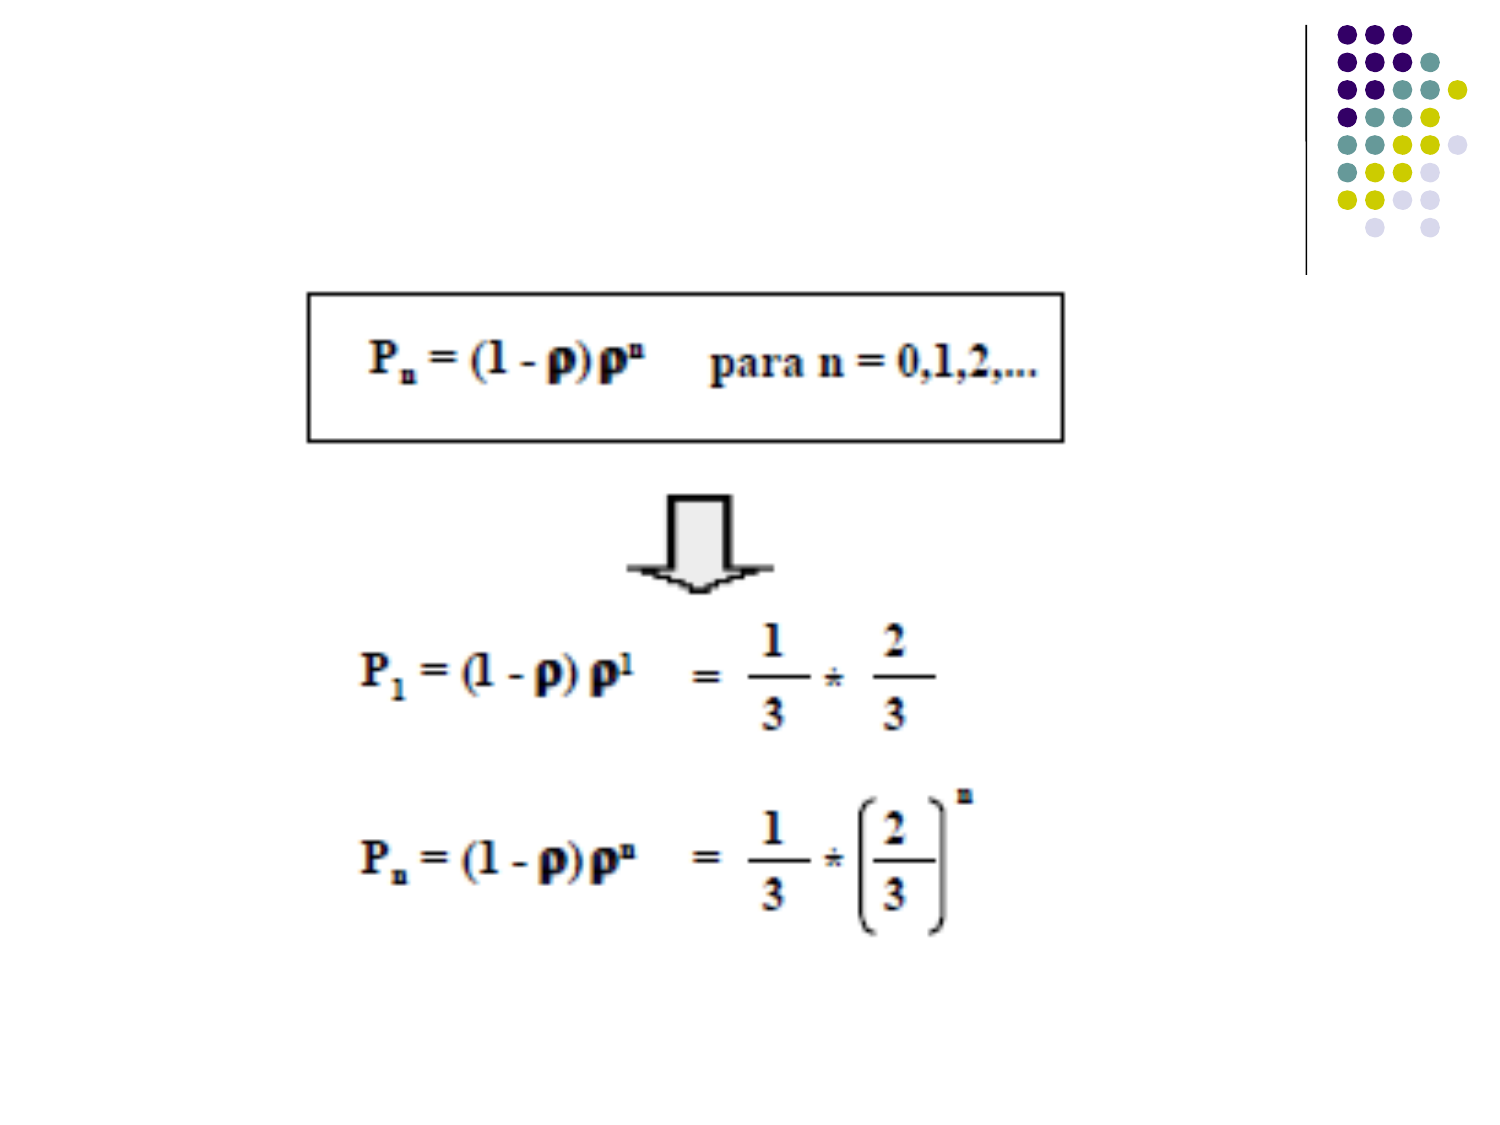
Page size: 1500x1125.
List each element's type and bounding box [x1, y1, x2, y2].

picture [253, 231, 1133, 1000]
